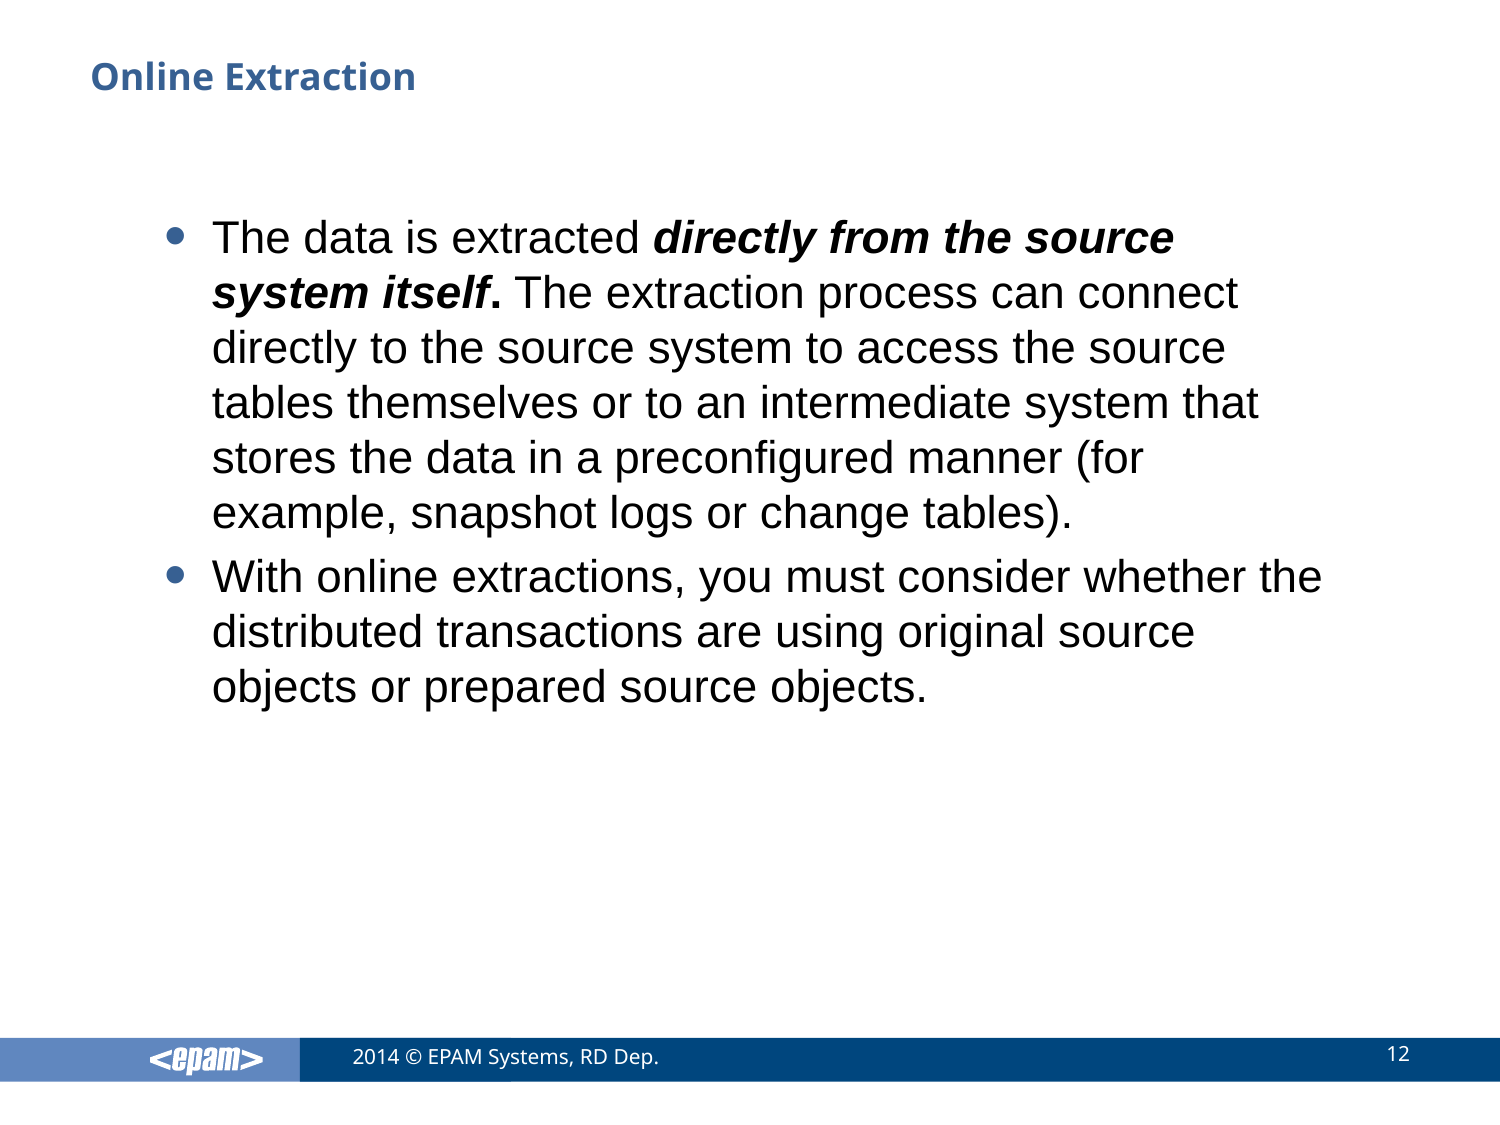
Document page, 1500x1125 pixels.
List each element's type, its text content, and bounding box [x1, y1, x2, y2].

list The data is extracted directly from the source system itself. The extraction process can connect directly to the source system to access the source tables themselves or to an intermediate system that stores the data in a preconfigured manner (for example, snapshot logs or change tables). With online extractions, you must consider whether the distributed transactions are using original source objects or prepared source objects. [150, 200, 1350, 988]
title Online Extraction [75, 45, 1425, 163]
slide_number 12 [1262, 1025, 1425, 1085]
footer 2014 © EPAM Systems, RD Dep. [337, 1028, 738, 1088]
